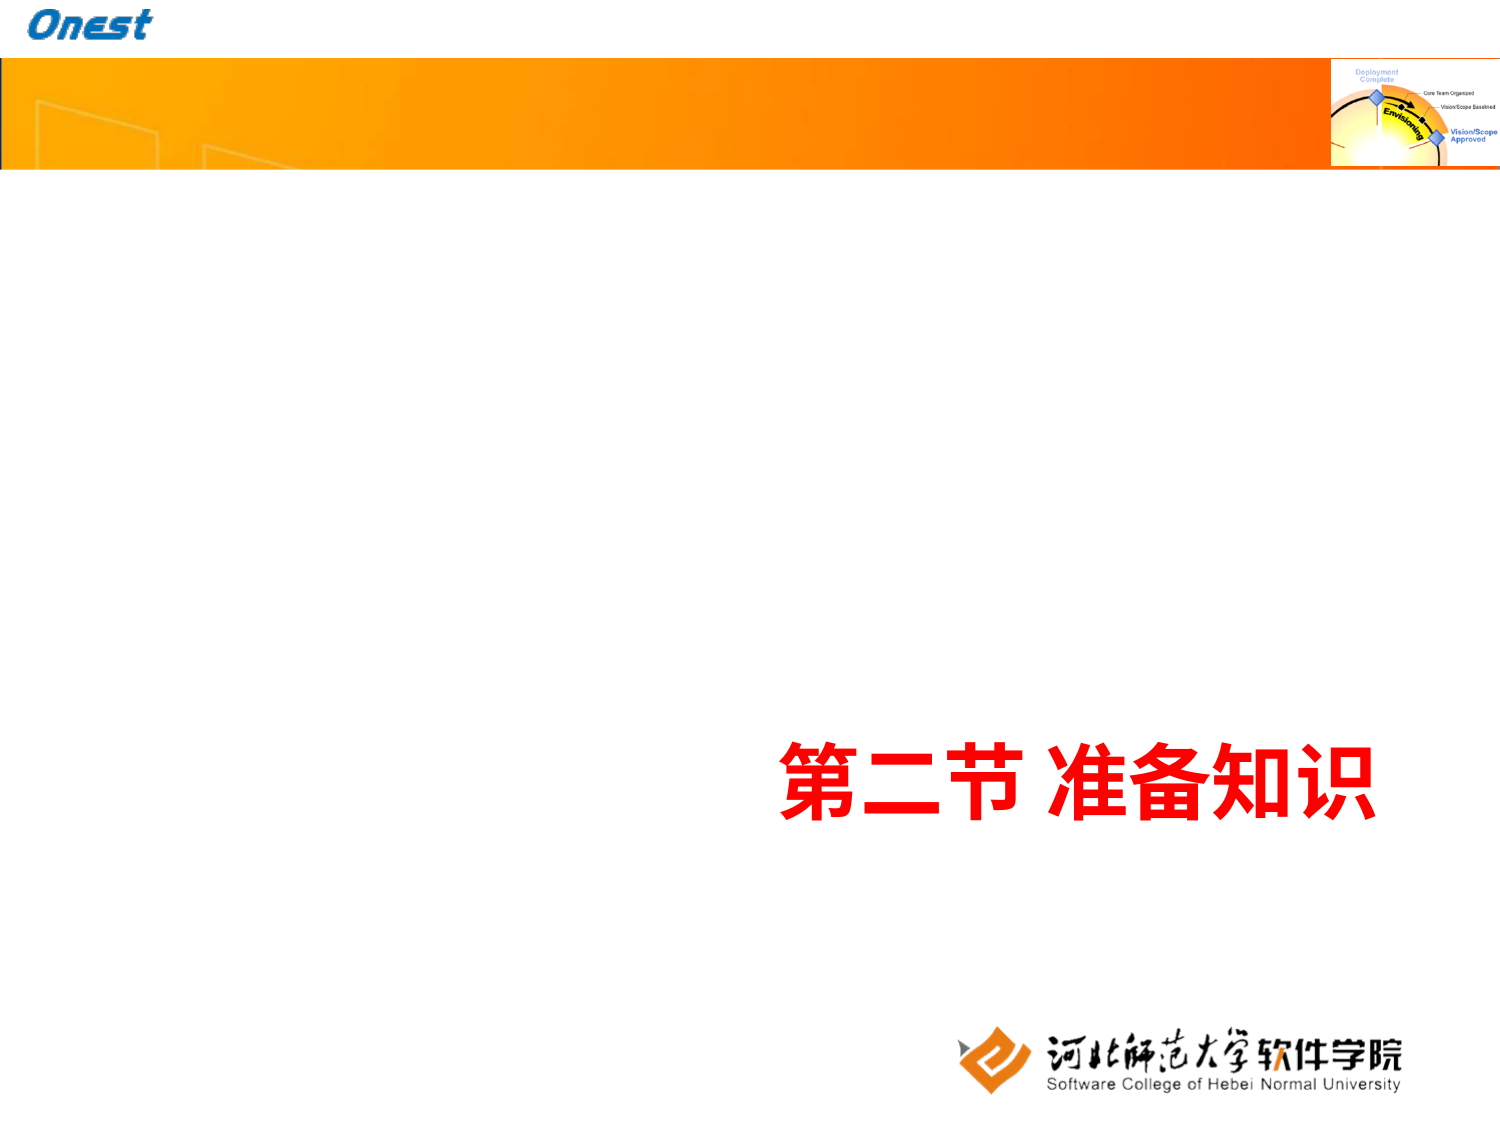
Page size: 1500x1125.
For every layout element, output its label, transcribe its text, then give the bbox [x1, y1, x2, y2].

picture [938, 1016, 1420, 1106]
title 第二节 准备知识 [118, 722, 1394, 947]
picture [0, 58, 1500, 169]
picture [23, 9, 160, 43]
